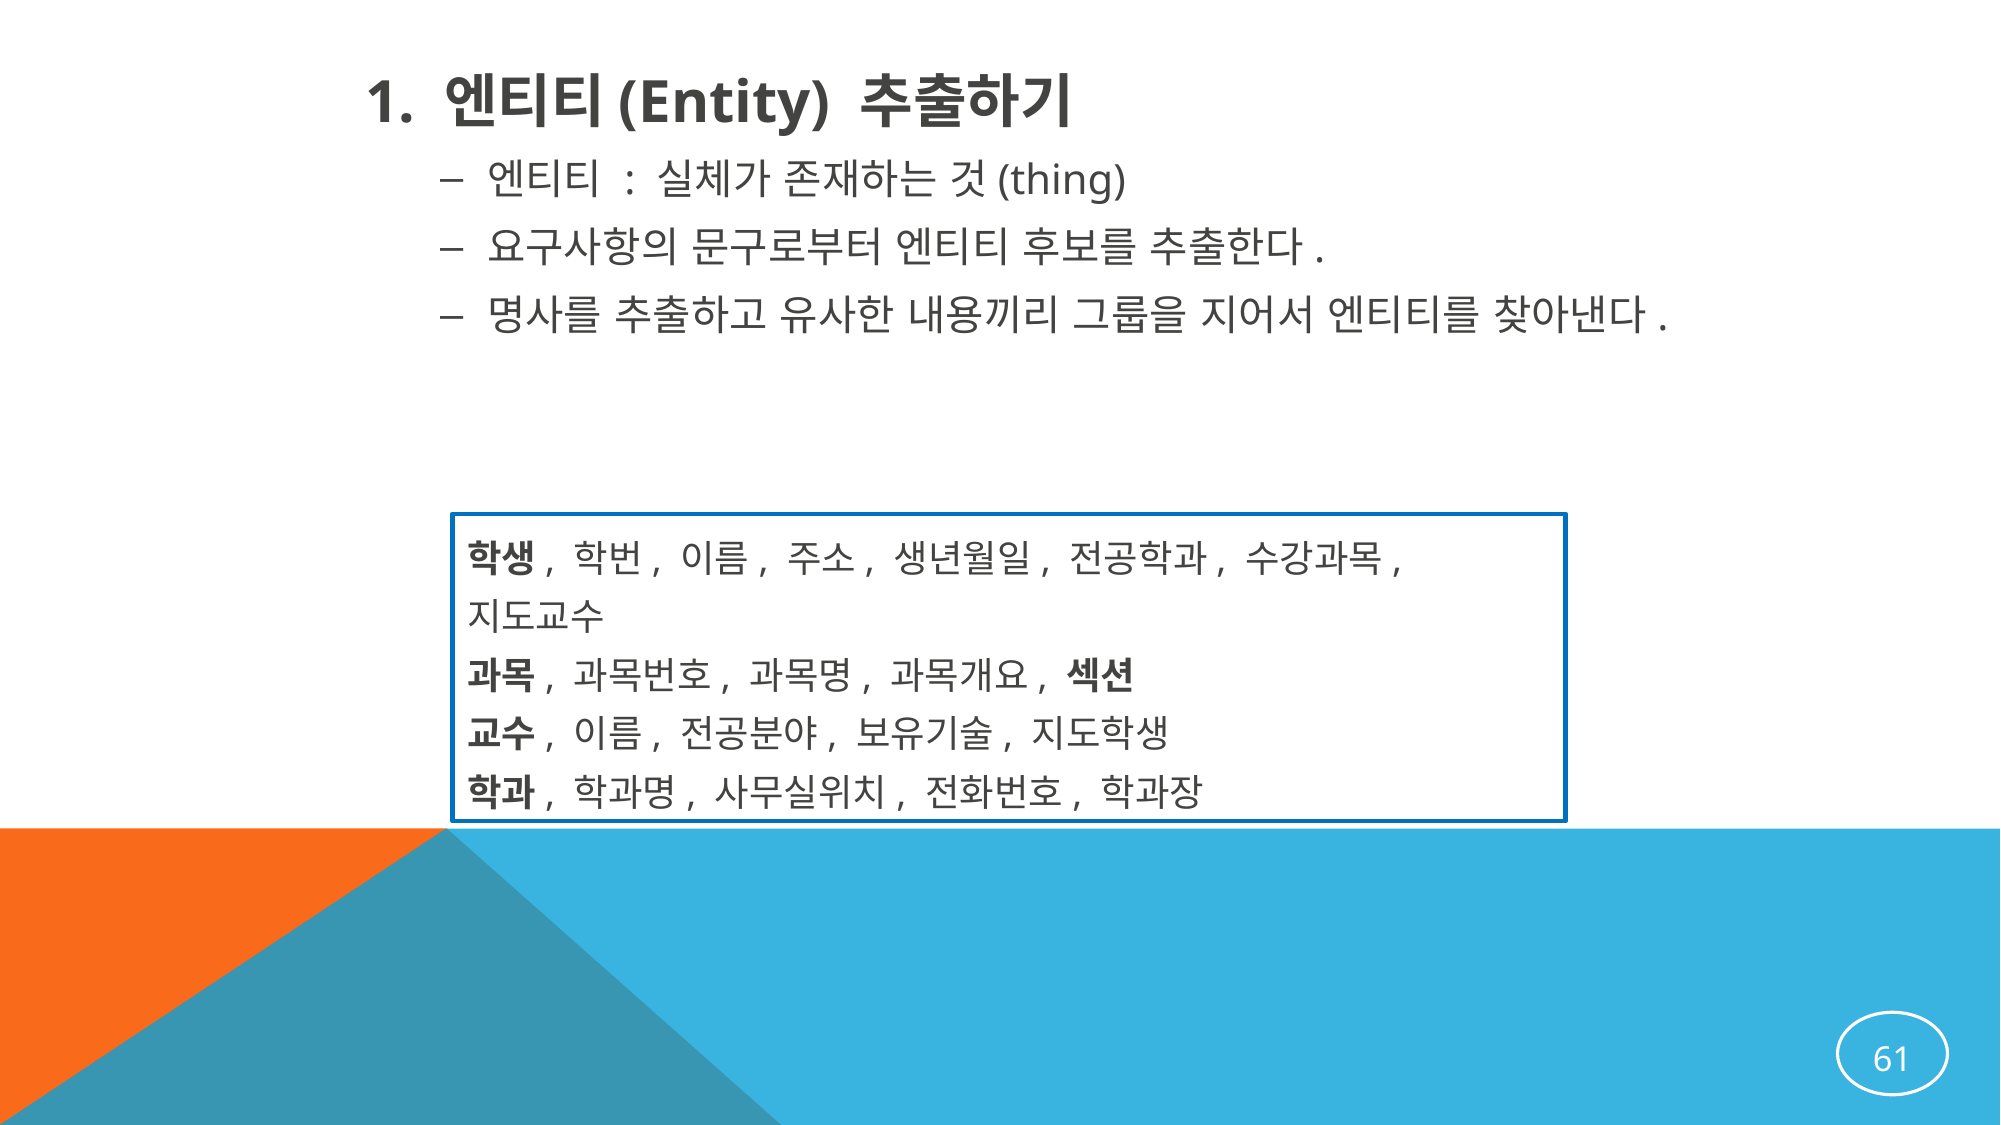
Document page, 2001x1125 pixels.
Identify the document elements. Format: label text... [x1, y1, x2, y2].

text_box 학생, 학번, 이름, 주소, 생년월일, 전공학과, 수강과목, 지도교수 과목, 과목번호, 과목명, 과목개요, 섹션 교수, 이름, 전공분야, 보유기술, 지도학생 학과, 학과명, 사무실위치, 전화번호, 학과장 [452, 513, 1566, 821]
slide_number 61 [1835, 1010, 1950, 1097]
text_box 1. 엔티티(Entity) 추출하기 엔티티 : 실체가 존재하는 것(thing) 요구사항의 문구로부터 엔티티 후보를 추출한다. 명사를 추출하고 유사한 내용끼리 그룹을 지어서 엔티티를 찾아낸다. [350, 42, 1697, 347]
